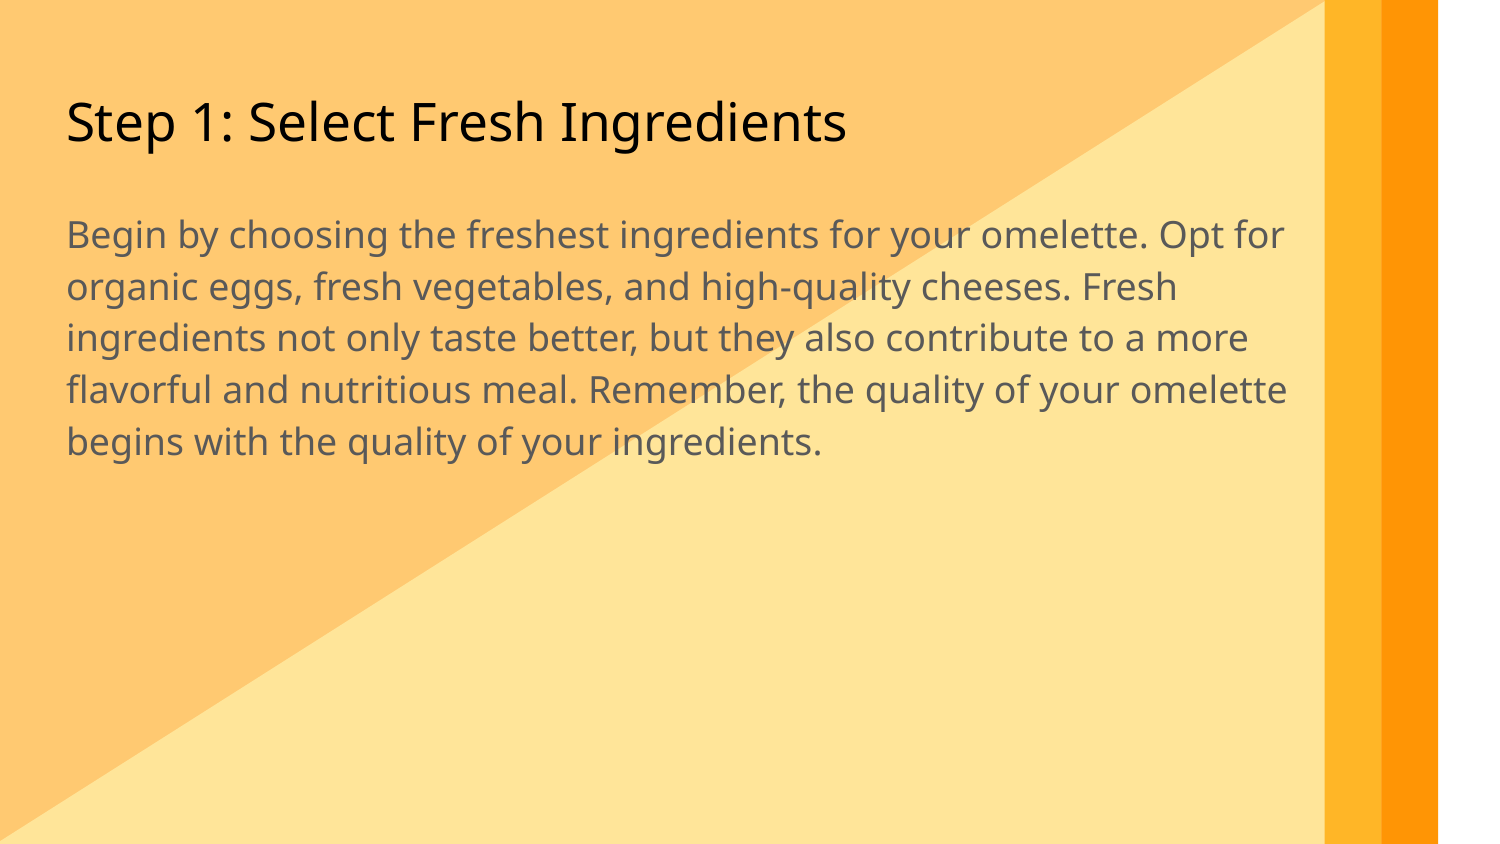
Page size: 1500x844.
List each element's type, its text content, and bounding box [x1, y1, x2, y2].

text_box [1324, 0, 1381, 844]
text_box Step 1: Select Fresh Ingredients [1439, 72, 1449, 167]
text_box [0, 167, 1324, 844]
text_box Step 1: Select Fresh Ingredients [51, 72, 1324, 167]
text_box [1381, 0, 1439, 844]
text_box [1213, 1, 1324, 72]
text_box Begin by choosing the freshest ingredients for your omelette. Opt for organic eggs, fresh vegetables, and high-quality cheeses. Fresh ingredients not only taste better, but they also contribute to a more flavorful and nutritious meal. Remember, the quality of your omelette begins with the quality of your ingredients. [51, 188, 1314, 750]
text_box [0, 0, 1324, 840]
